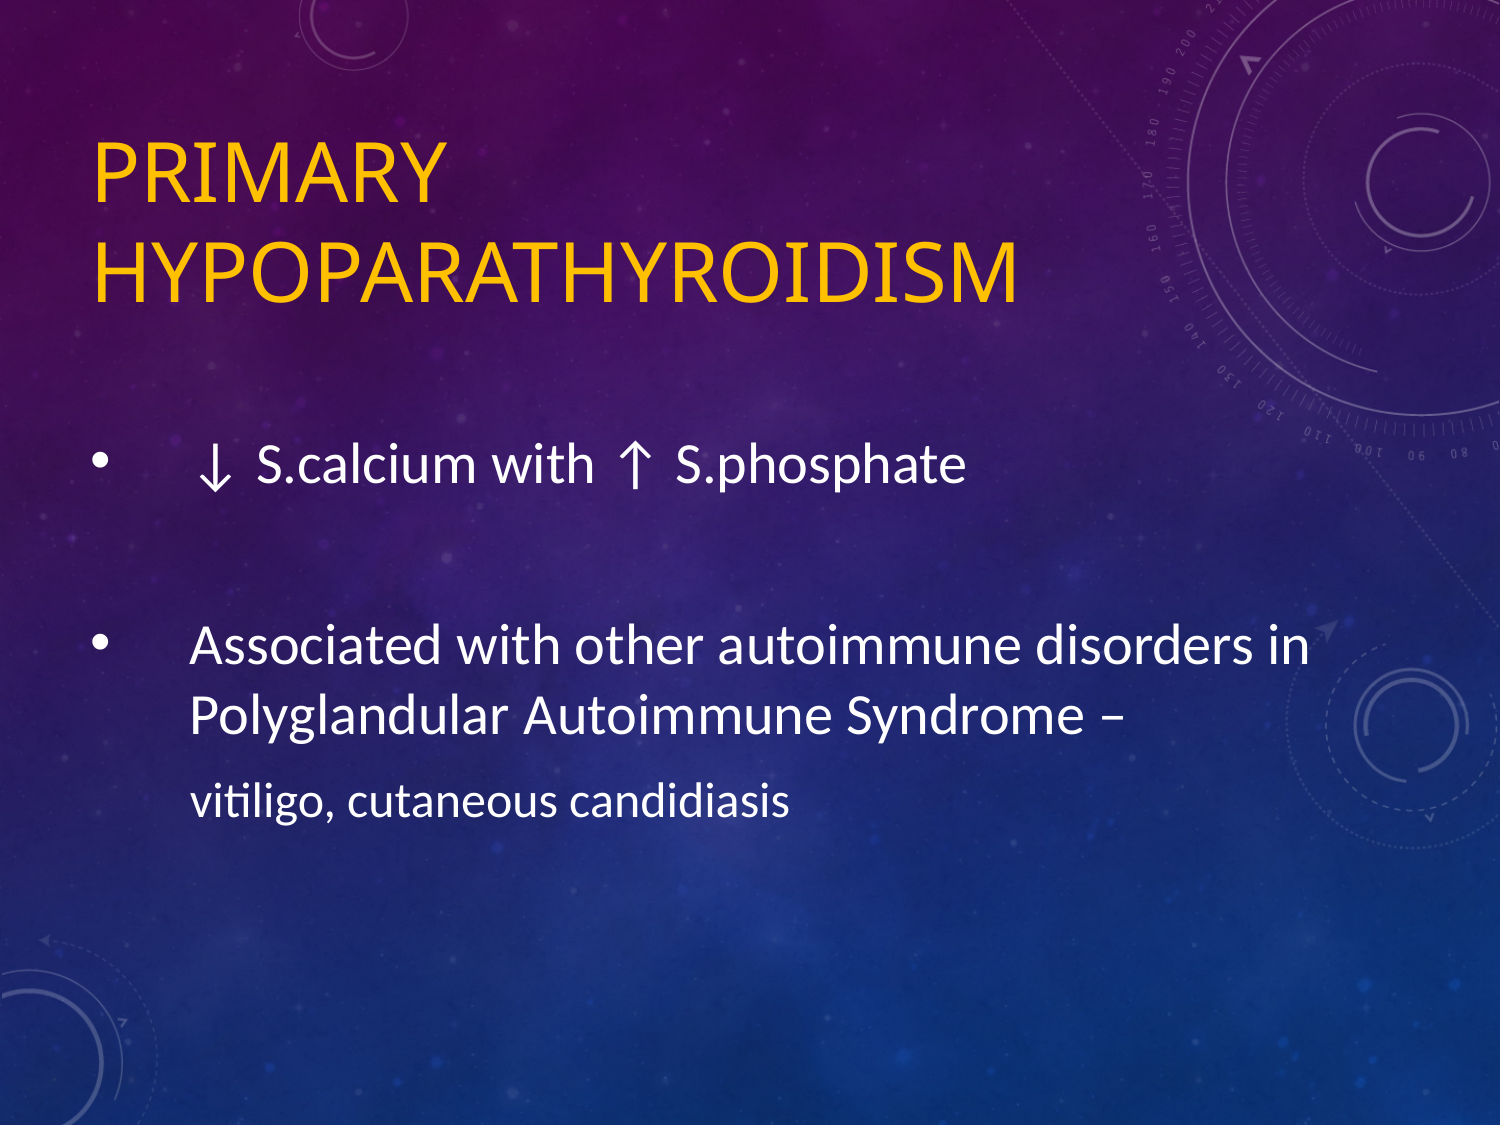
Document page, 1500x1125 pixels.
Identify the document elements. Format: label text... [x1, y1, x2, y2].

picture [0, 0, 1500, 1125]
title Primary Hypoparathyroidism [75, 99, 1350, 338]
list ↓ S.calcium with ↑ S.phosphate Associated with other autoimmune disorders in Polyglandular Autoimmune Syndrome – vitiligo, cutaneous candidiasis [75, 338, 1425, 1005]
